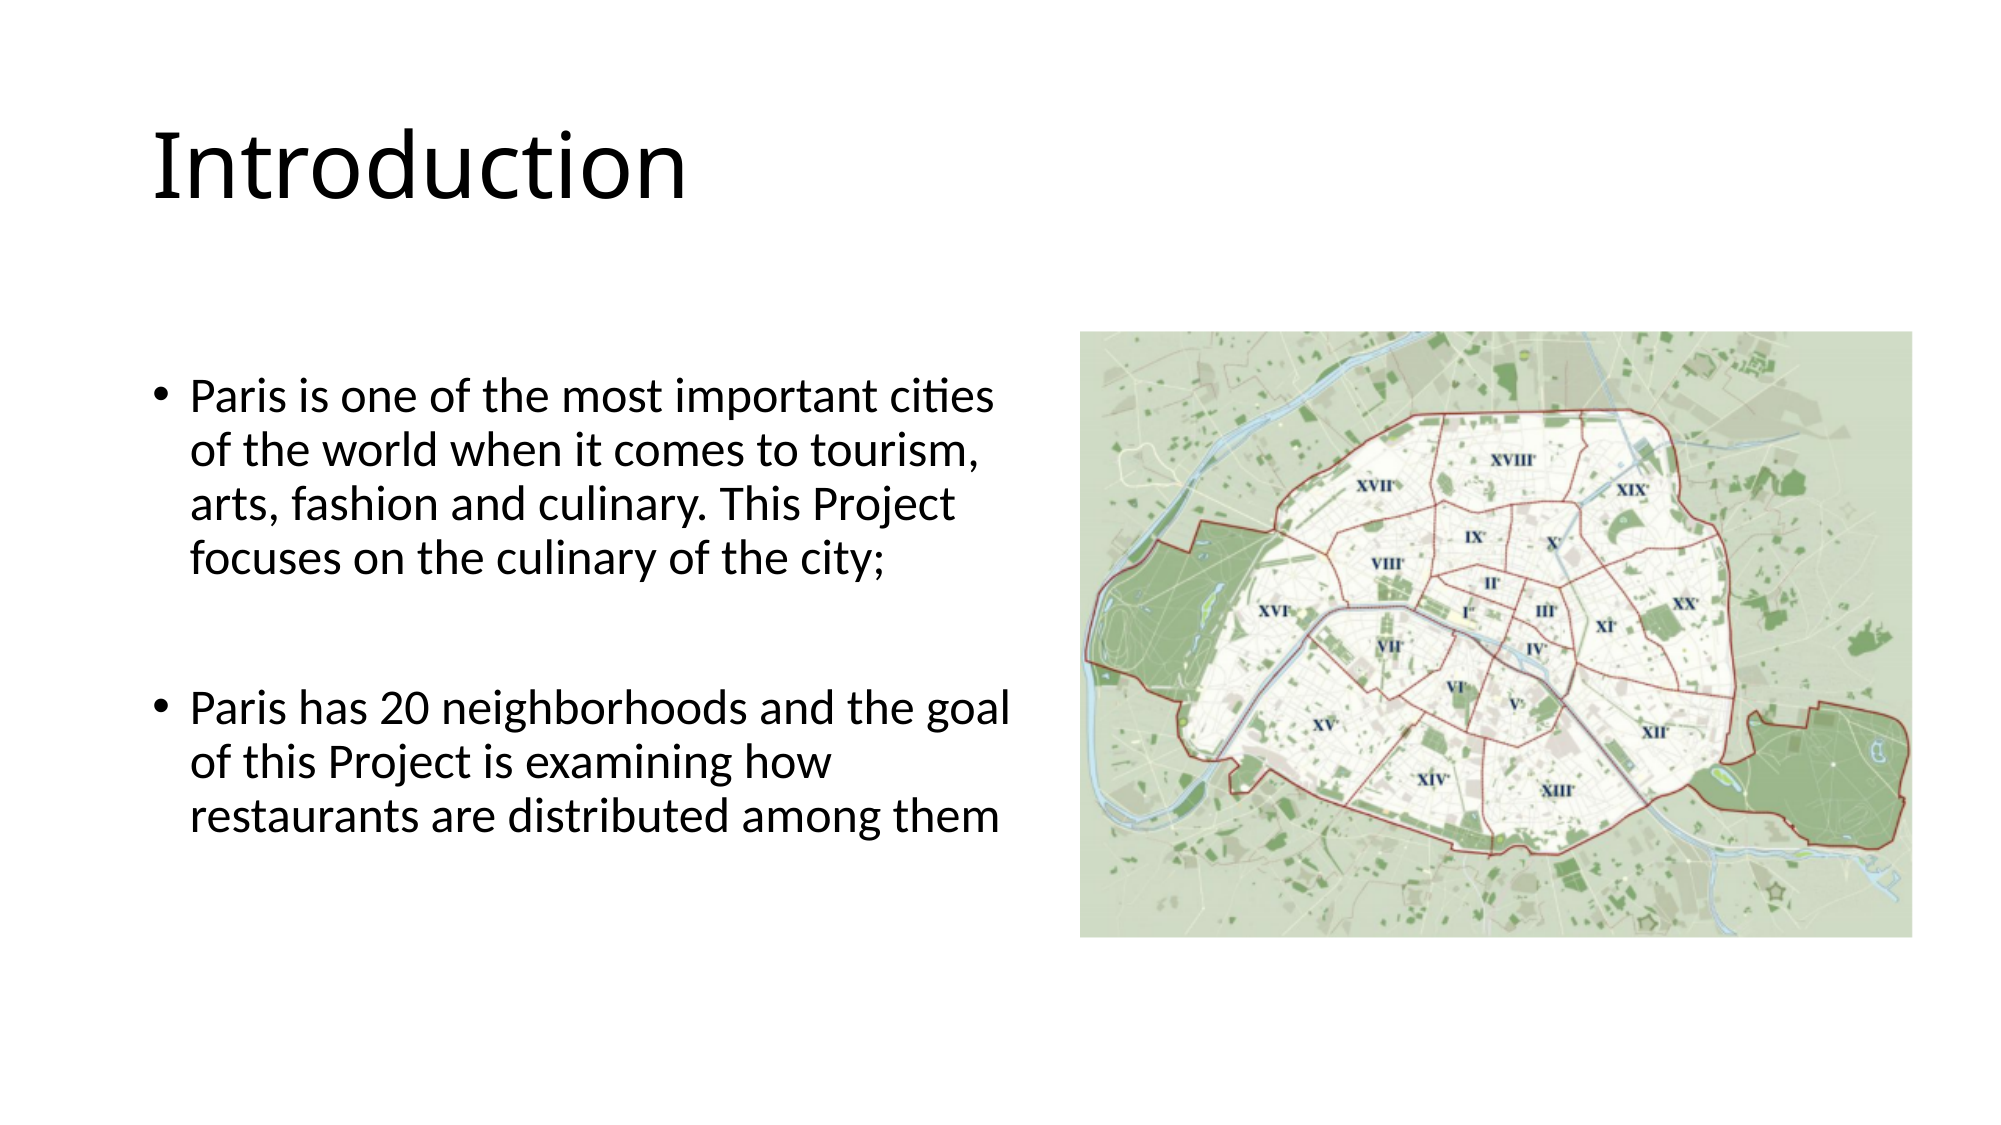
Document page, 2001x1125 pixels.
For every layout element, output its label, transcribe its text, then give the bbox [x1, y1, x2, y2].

picture [1080, 327, 1914, 944]
list Paris is one of the most important cities of the world when it comes to tourism, arts, fashion and culinary. This Project focuses on the culinary of the city; Paris has 20 neighborhoods and the goal of this Project is examining how restaurants are distributed among them [137, 361, 1027, 1076]
title Introduction [137, 59, 1863, 278]
